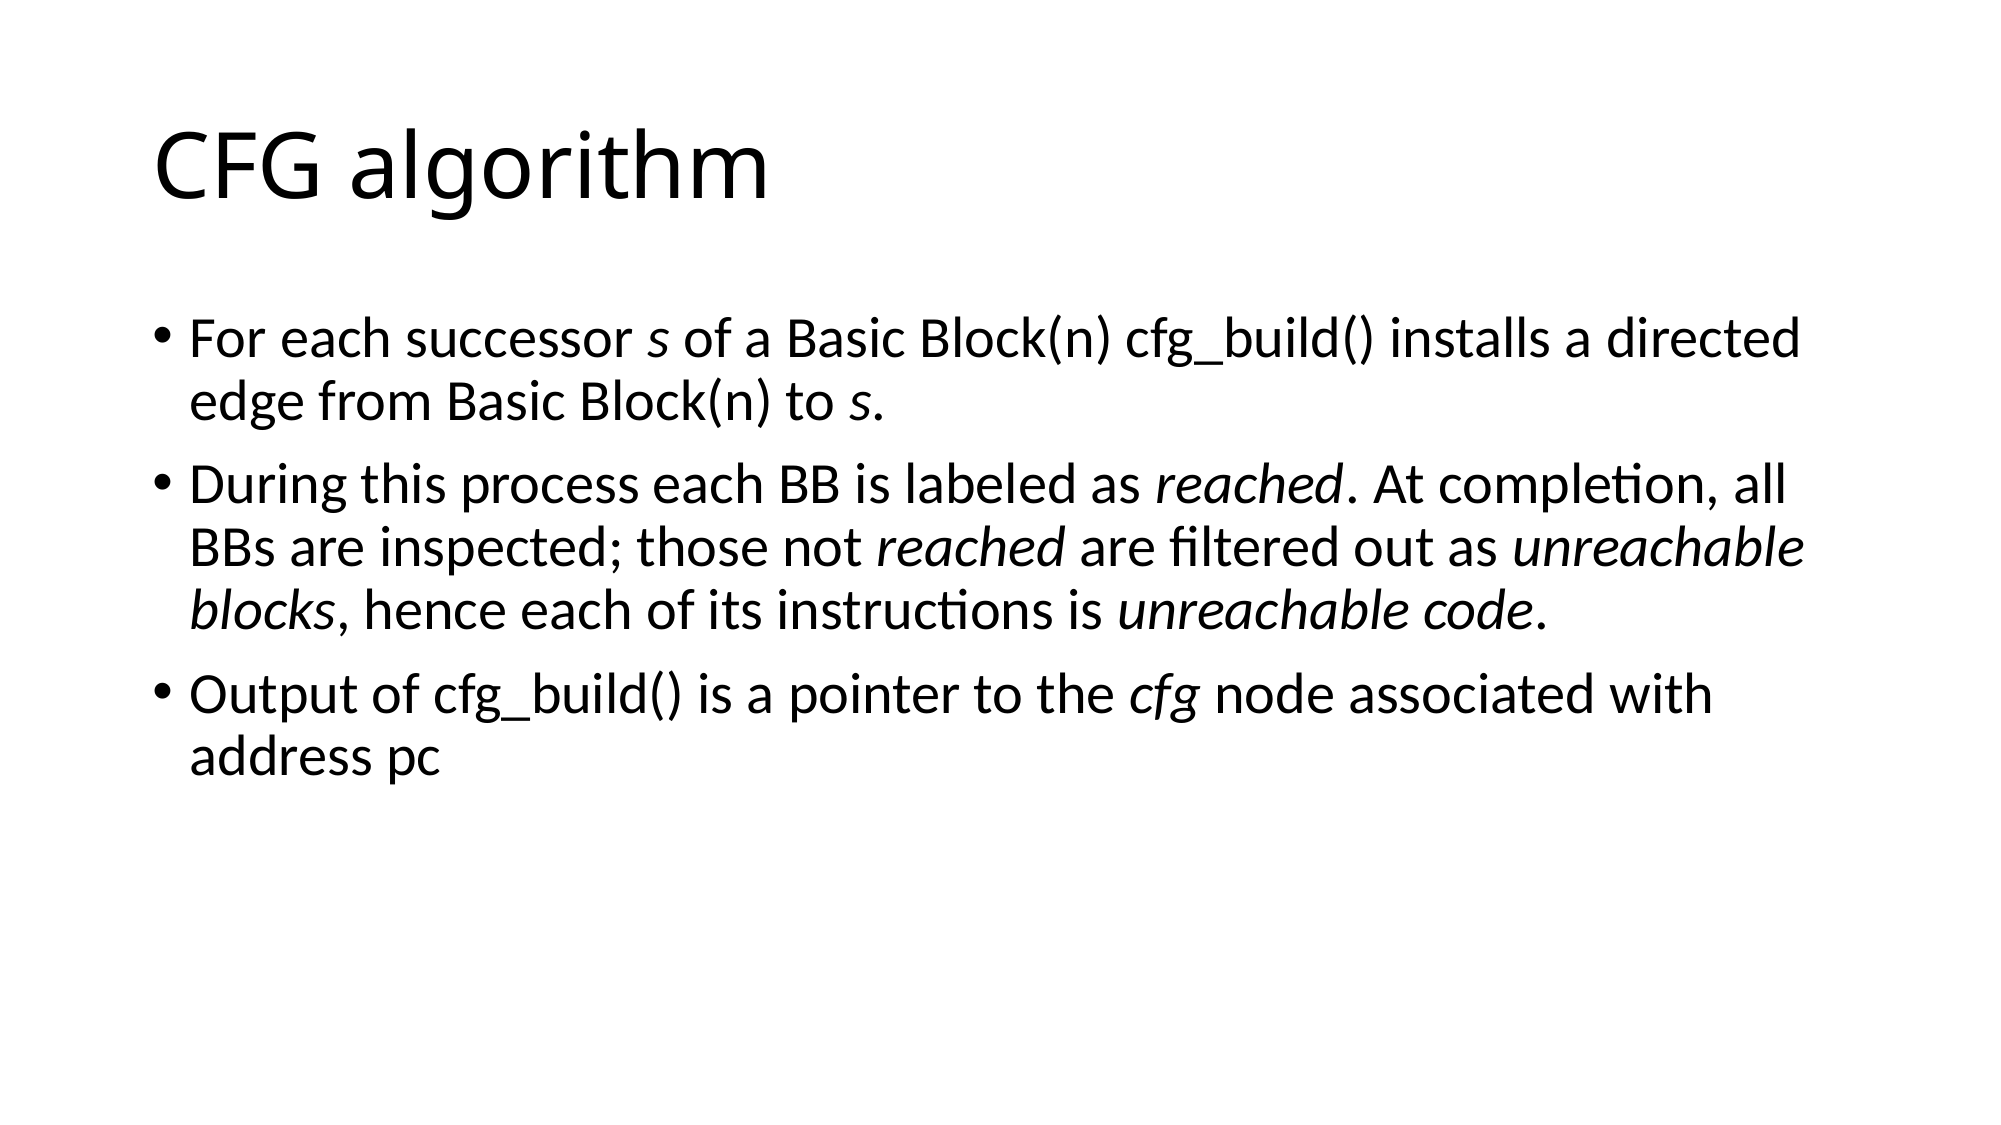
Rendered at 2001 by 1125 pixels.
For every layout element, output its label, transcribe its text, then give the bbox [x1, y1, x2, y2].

list For each successor s of a Basic Block(n) cfg_build() installs a directed edge from Basic Block(n) to s. During this process each BB is labeled as reached. At completion, all BBs are inspected; those not reached are filtered out as unreachable blocks, hence each of its instructions is unreachable code. Output of cfg_build() is a pointer to the cfg node associated with address pc [137, 299, 1863, 1014]
title CFG algorithm [137, 59, 1863, 278]
